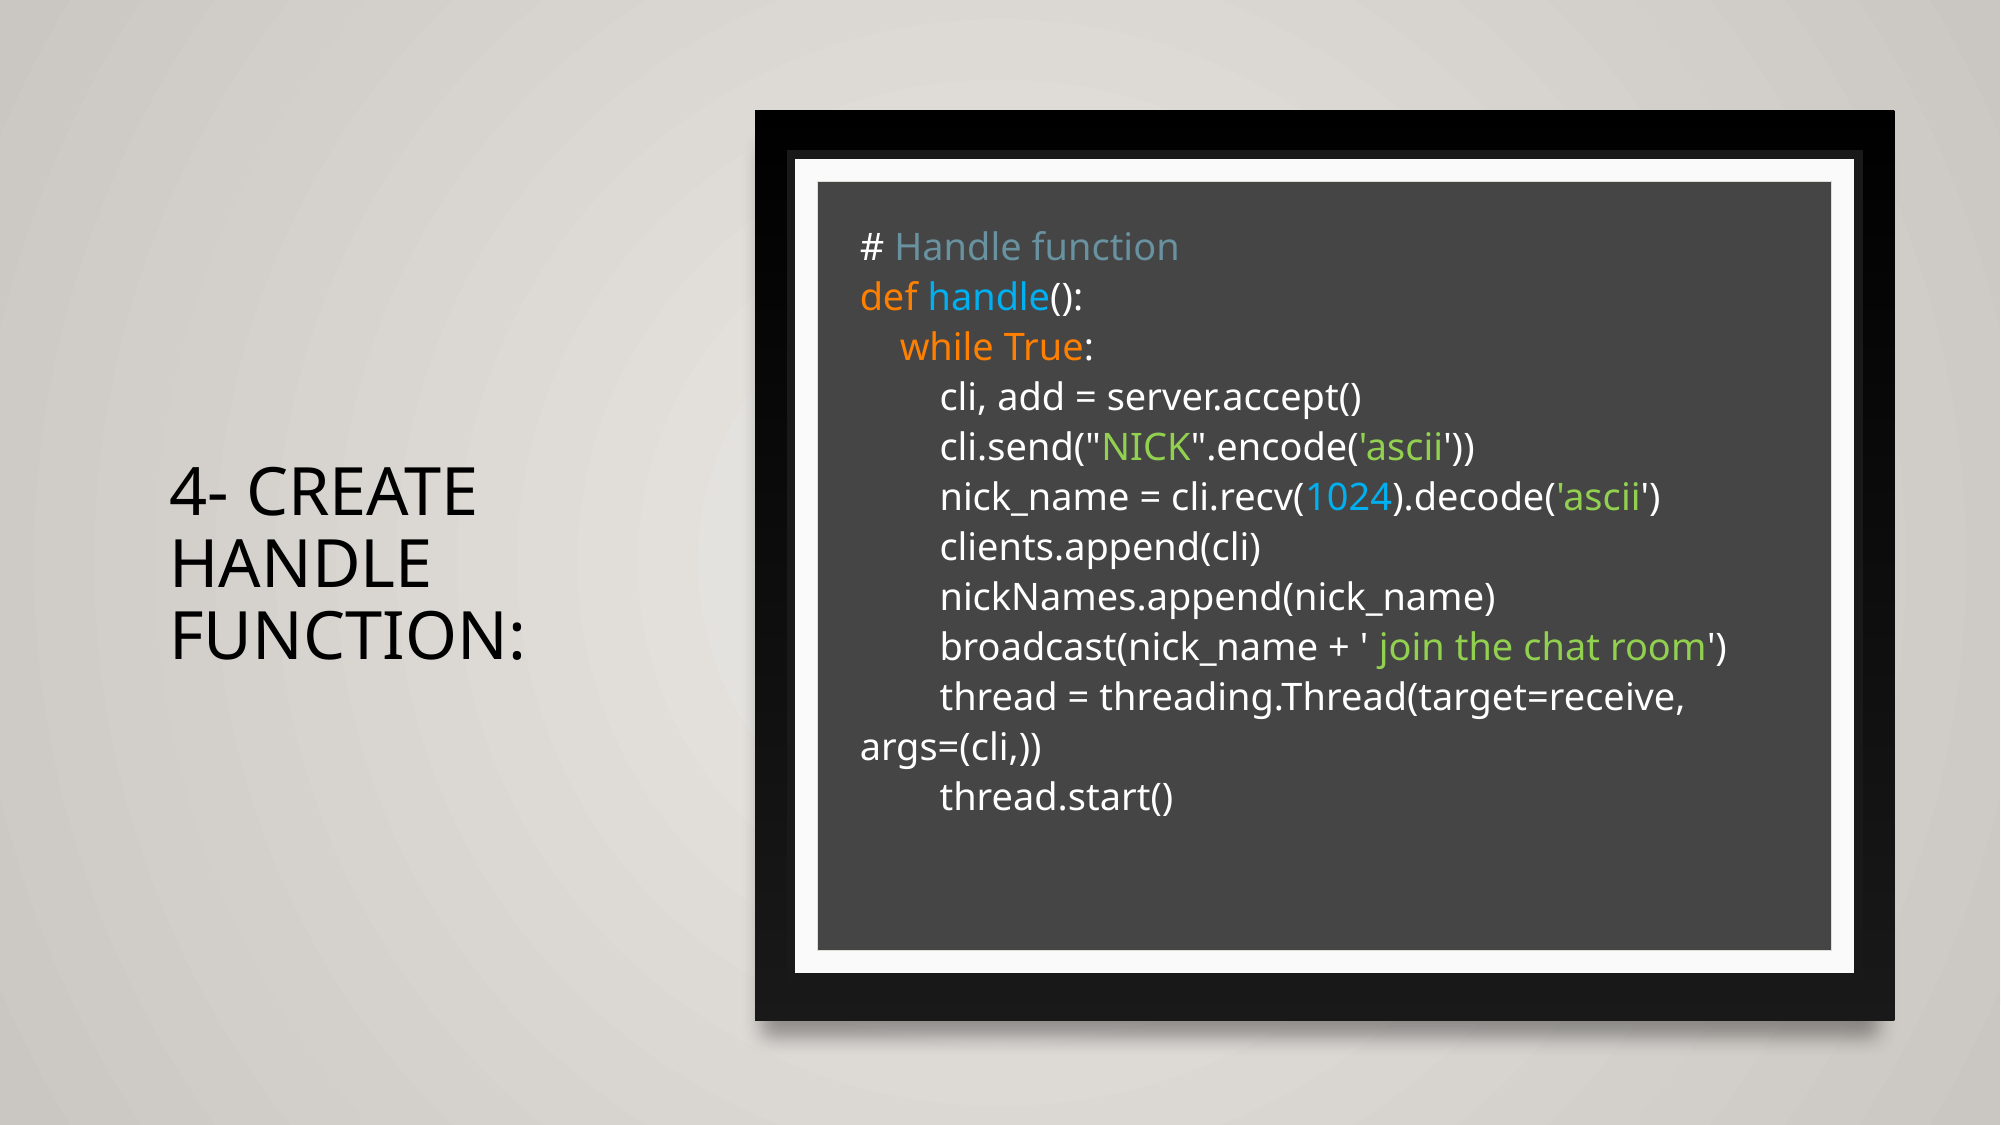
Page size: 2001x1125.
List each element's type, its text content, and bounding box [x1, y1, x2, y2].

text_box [754, 110, 1895, 1021]
text_box [0, 0, 2000, 1125]
title 4- Create Handle function: [154, 208, 719, 924]
